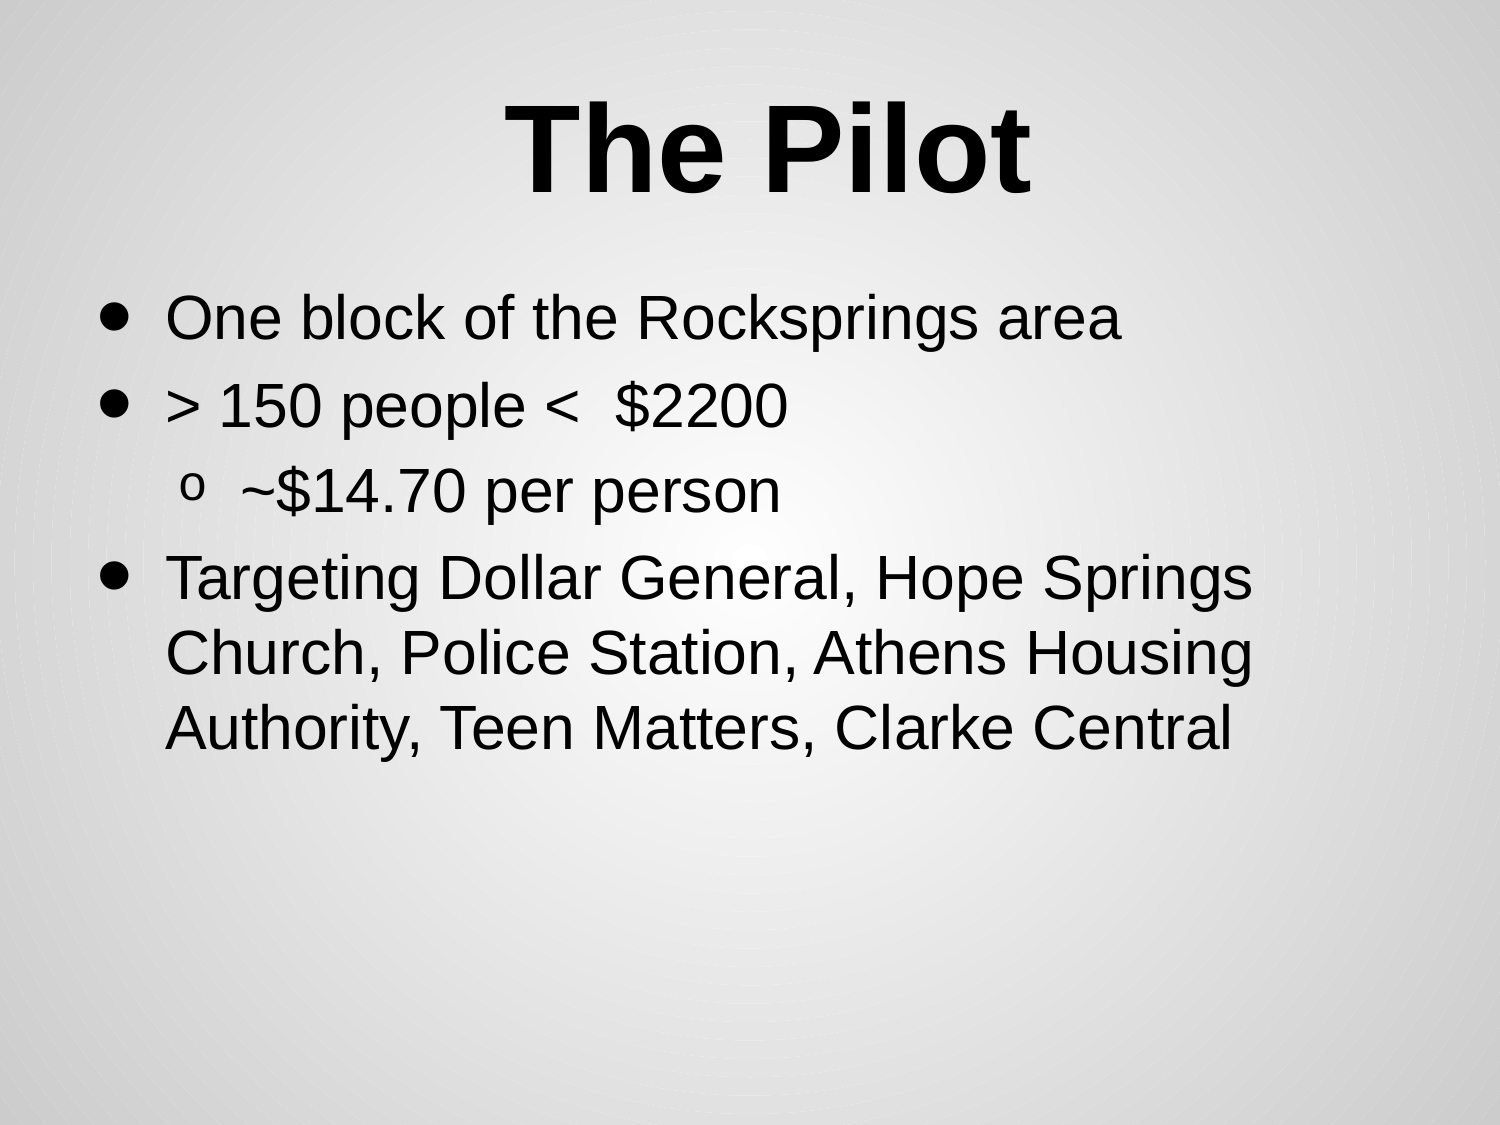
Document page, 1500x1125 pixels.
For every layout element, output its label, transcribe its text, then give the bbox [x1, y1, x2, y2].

list One block of the Rocksprings area > 150 people < $2200 ~$14.70 per person Targeting Dollar General, Hope Springs Church, Police Station, Athens Housing Authority, Teen Matters, Clarke Central [75, 262, 1425, 1078]
title The Pilot [75, 45, 1425, 233]
